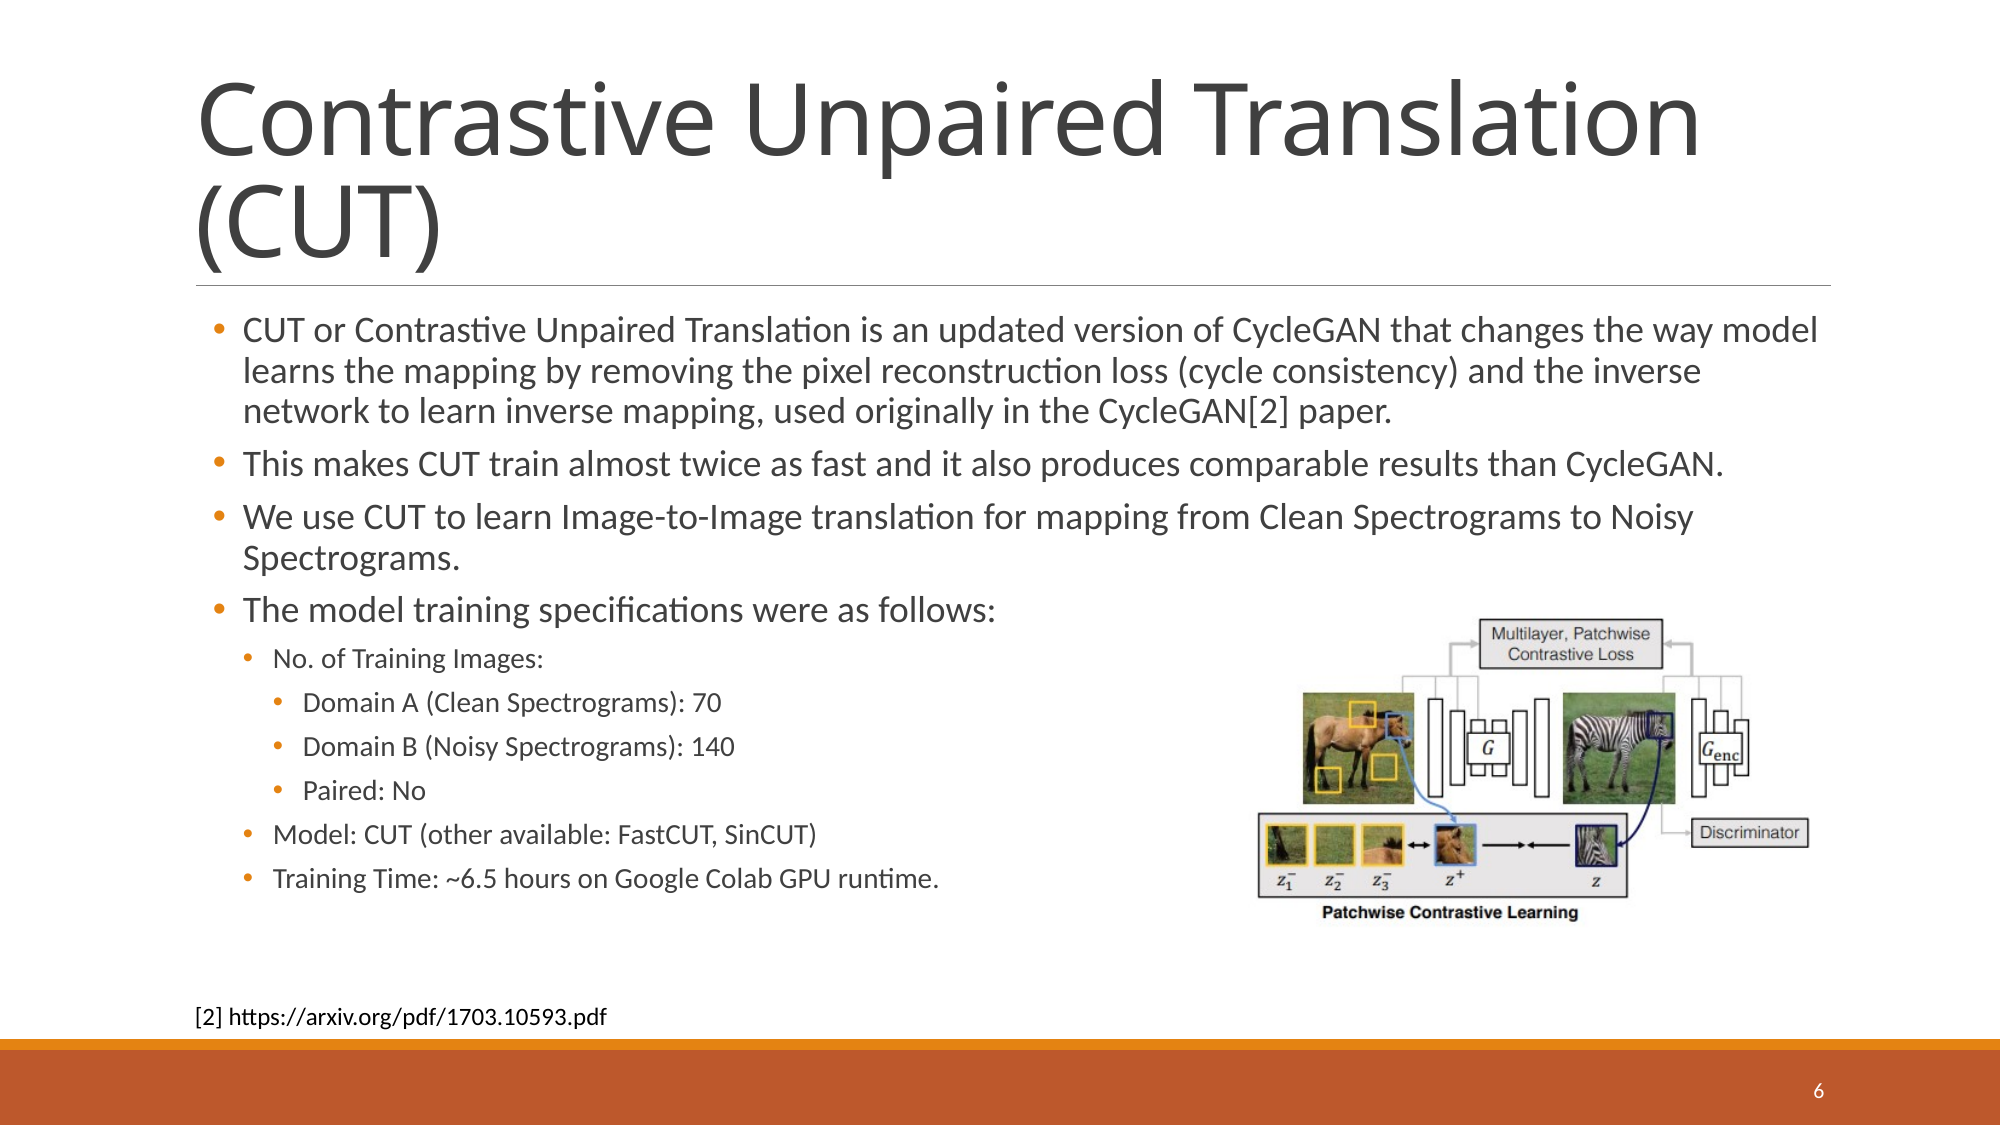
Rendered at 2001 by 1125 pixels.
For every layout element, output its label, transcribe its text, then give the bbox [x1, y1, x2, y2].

list CUT or Contrastive Unpaired Translation is an updated version of CycleGAN that changes the way model learns the mapping by removing the pixel reconstruction loss (cycle consistency) and the inverse network to learn inverse mapping, used originally in the CycleGAN[2] paper. This makes CUT train almost twice as fast and it also produces comparable results than CycleGAN. We use CUT to learn Image-to-Image translation for mapping from Clean Spectrograms to Noisy Spectrograms. The model training specifications were as follows: No. of Training Images: Domain A (Clean Spectrograms): 70 Domain B (Noisy Spectrograms): 140 Paired: No Model: CUT (other available: FastCUT, SinCUT) Training Time: ~6.5 hours on Google Colab GPU runtime. [180, 302, 1830, 963]
picture [1239, 597, 1840, 934]
text_box [2] https://arxiv.org/pdf/1703.10593.pdf [180, 993, 1286, 1038]
slide_number 6 [1624, 1059, 1840, 1120]
title Contrastive Unpaired Translation (CUT) [180, 47, 1830, 285]
